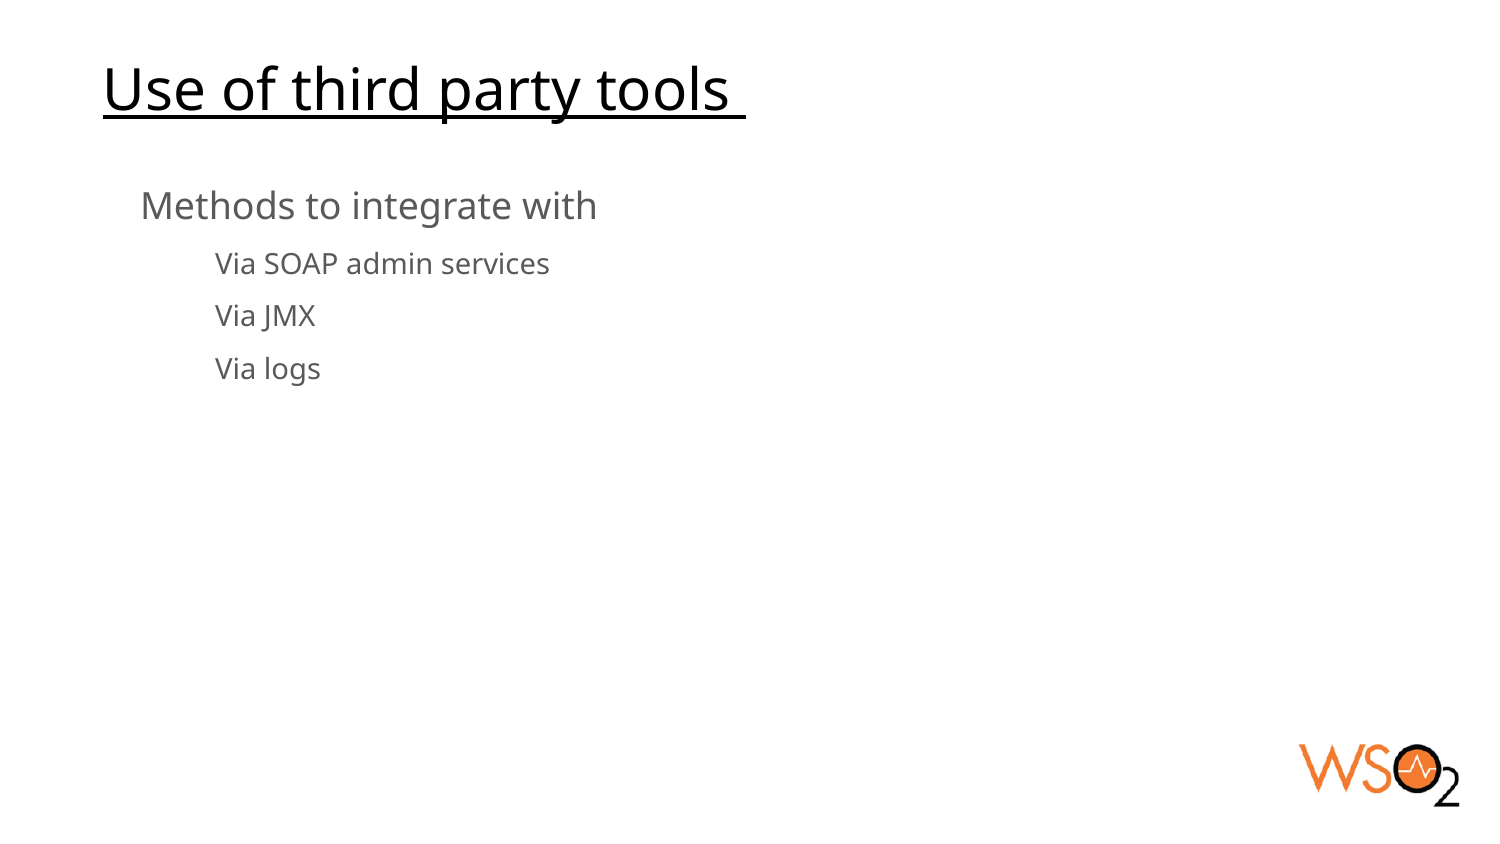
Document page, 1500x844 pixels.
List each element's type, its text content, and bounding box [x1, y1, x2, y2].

list Methods to integrate with Via SOAP admin services Via JMX Via logs [87, 145, 1352, 796]
title Use of third party tools [87, 41, 1425, 137]
picture [1291, 735, 1467, 815]
